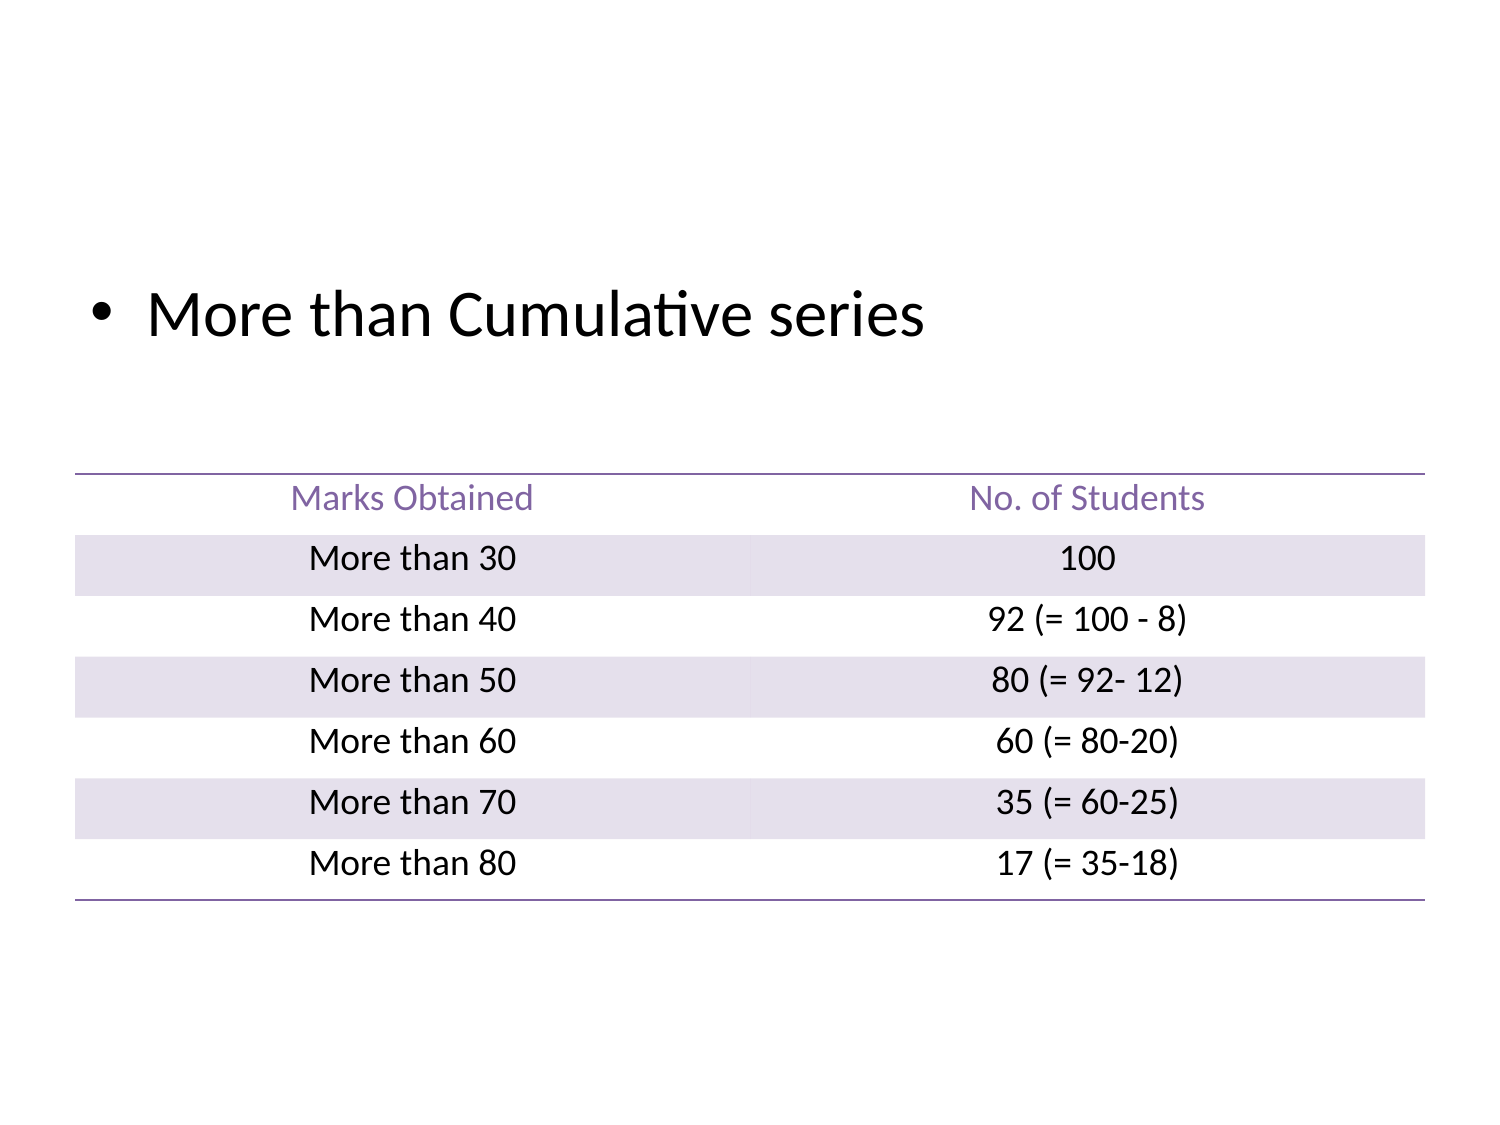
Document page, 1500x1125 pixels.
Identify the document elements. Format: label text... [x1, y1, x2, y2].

table_cell More than 70 [75, 778, 750, 839]
list More than Cumulative series [75, 262, 1425, 373]
table_cell 17 (= 35-18) [750, 839, 1425, 899]
table_cell 35 (= 60-25) [750, 778, 1425, 839]
table_cell 100 [750, 535, 1425, 596]
table_header No. of Students [750, 475, 1425, 535]
table_cell More than 40 [75, 596, 750, 657]
table_cell 80 (= 92- 12) [750, 657, 1425, 718]
table_cell More than 30 [75, 535, 750, 596]
table_cell 60 (= 80-20) [750, 718, 1425, 778]
table_cell 92 (= 100 - 8) [750, 596, 1425, 657]
table_header Marks Obtained [75, 475, 750, 535]
table_cell More than 80 [75, 839, 750, 899]
table_cell More than 50 [75, 657, 750, 718]
table_cell More than 60 [75, 718, 750, 778]
